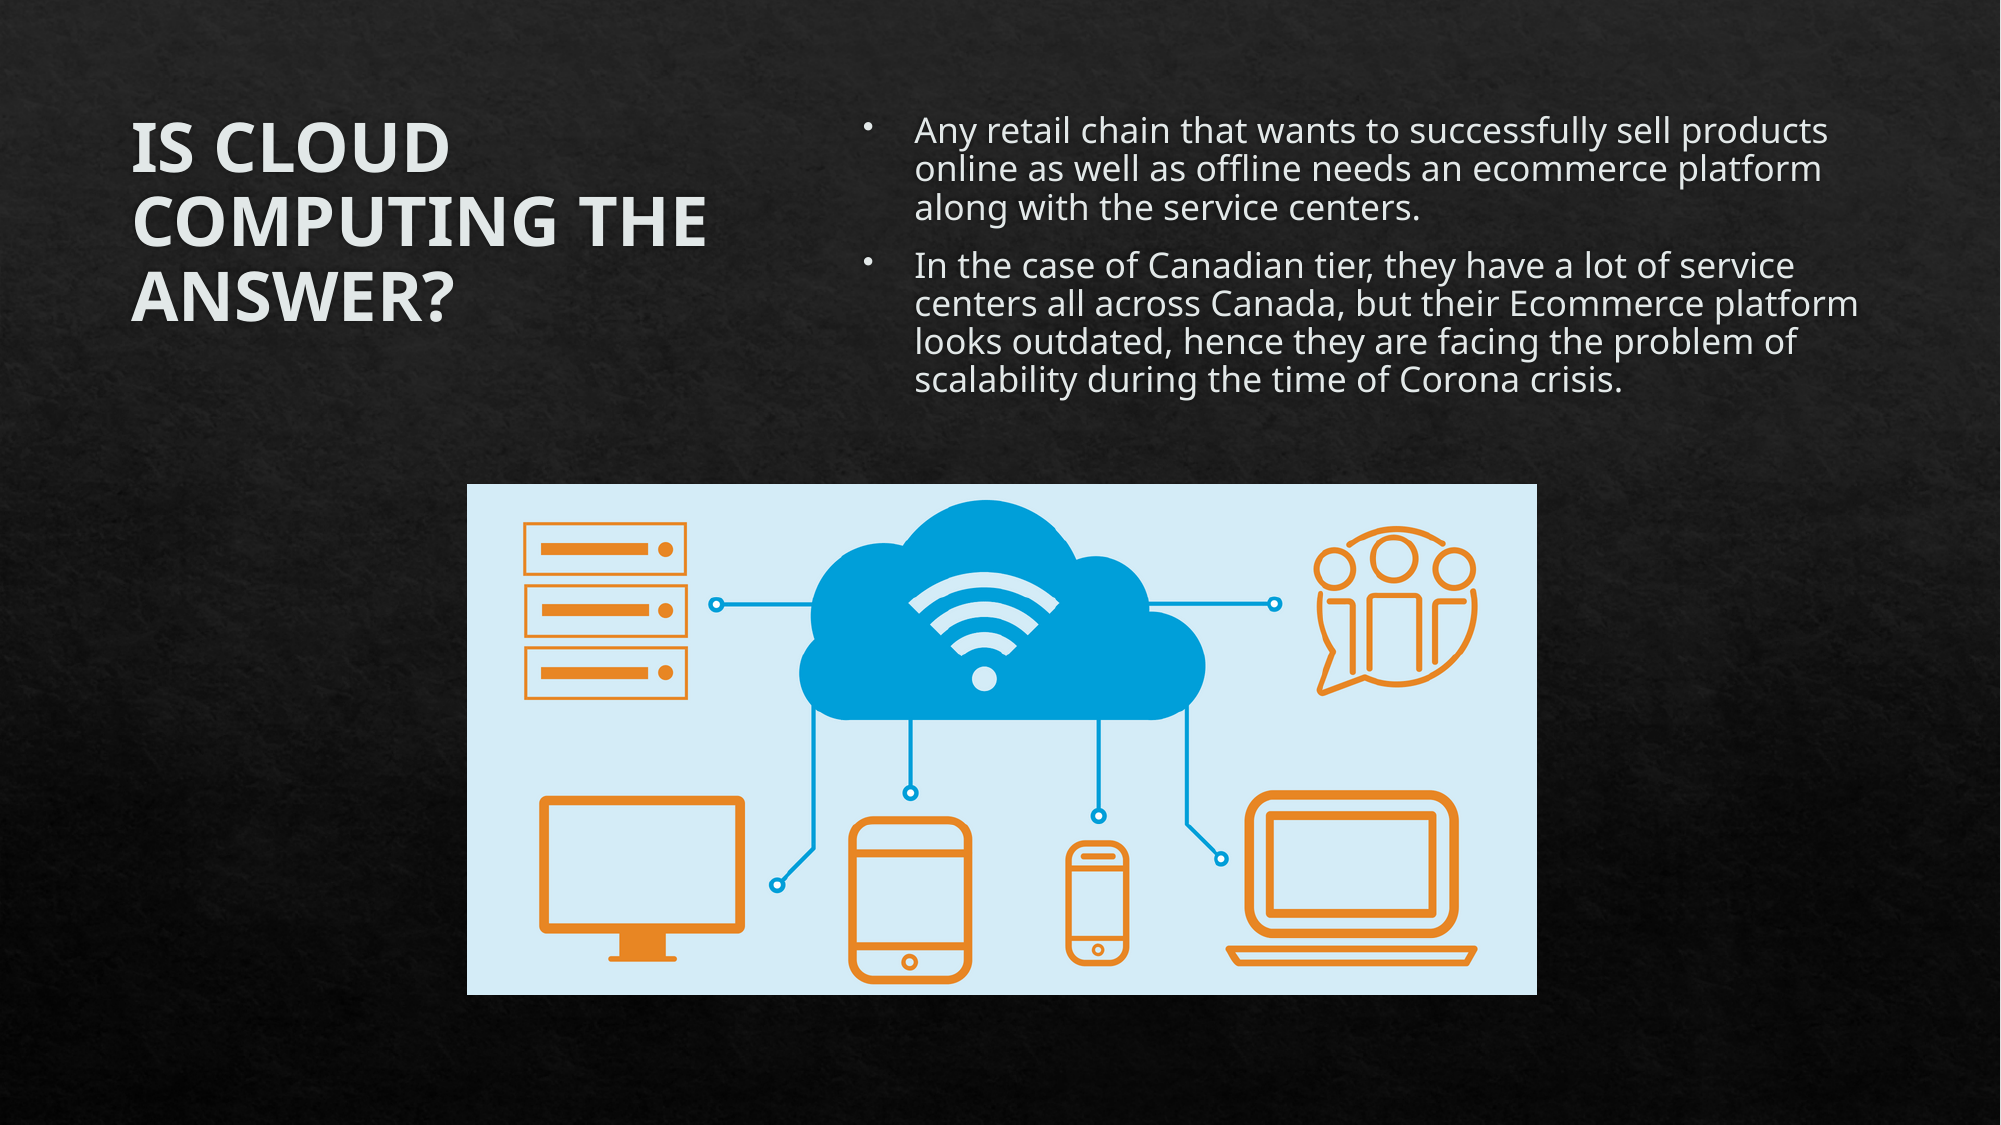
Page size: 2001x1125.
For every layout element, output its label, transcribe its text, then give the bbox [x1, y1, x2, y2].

text_box [0, 0, 2000, 1125]
title IS CLOUD COMPUTING THE ANSWER? [116, 105, 764, 427]
picture [467, 484, 1537, 995]
list Any retail chain that wants to successfully sell products online as well as offline needs an ecommerce platform along with the service centers. In the case of Canadian tier, they have a lot of service centers all across Canada, but their Ecommerce platform looks outdated, hence they are facing the problem of scalability during the time of Corona crisis. [843, 105, 1898, 427]
